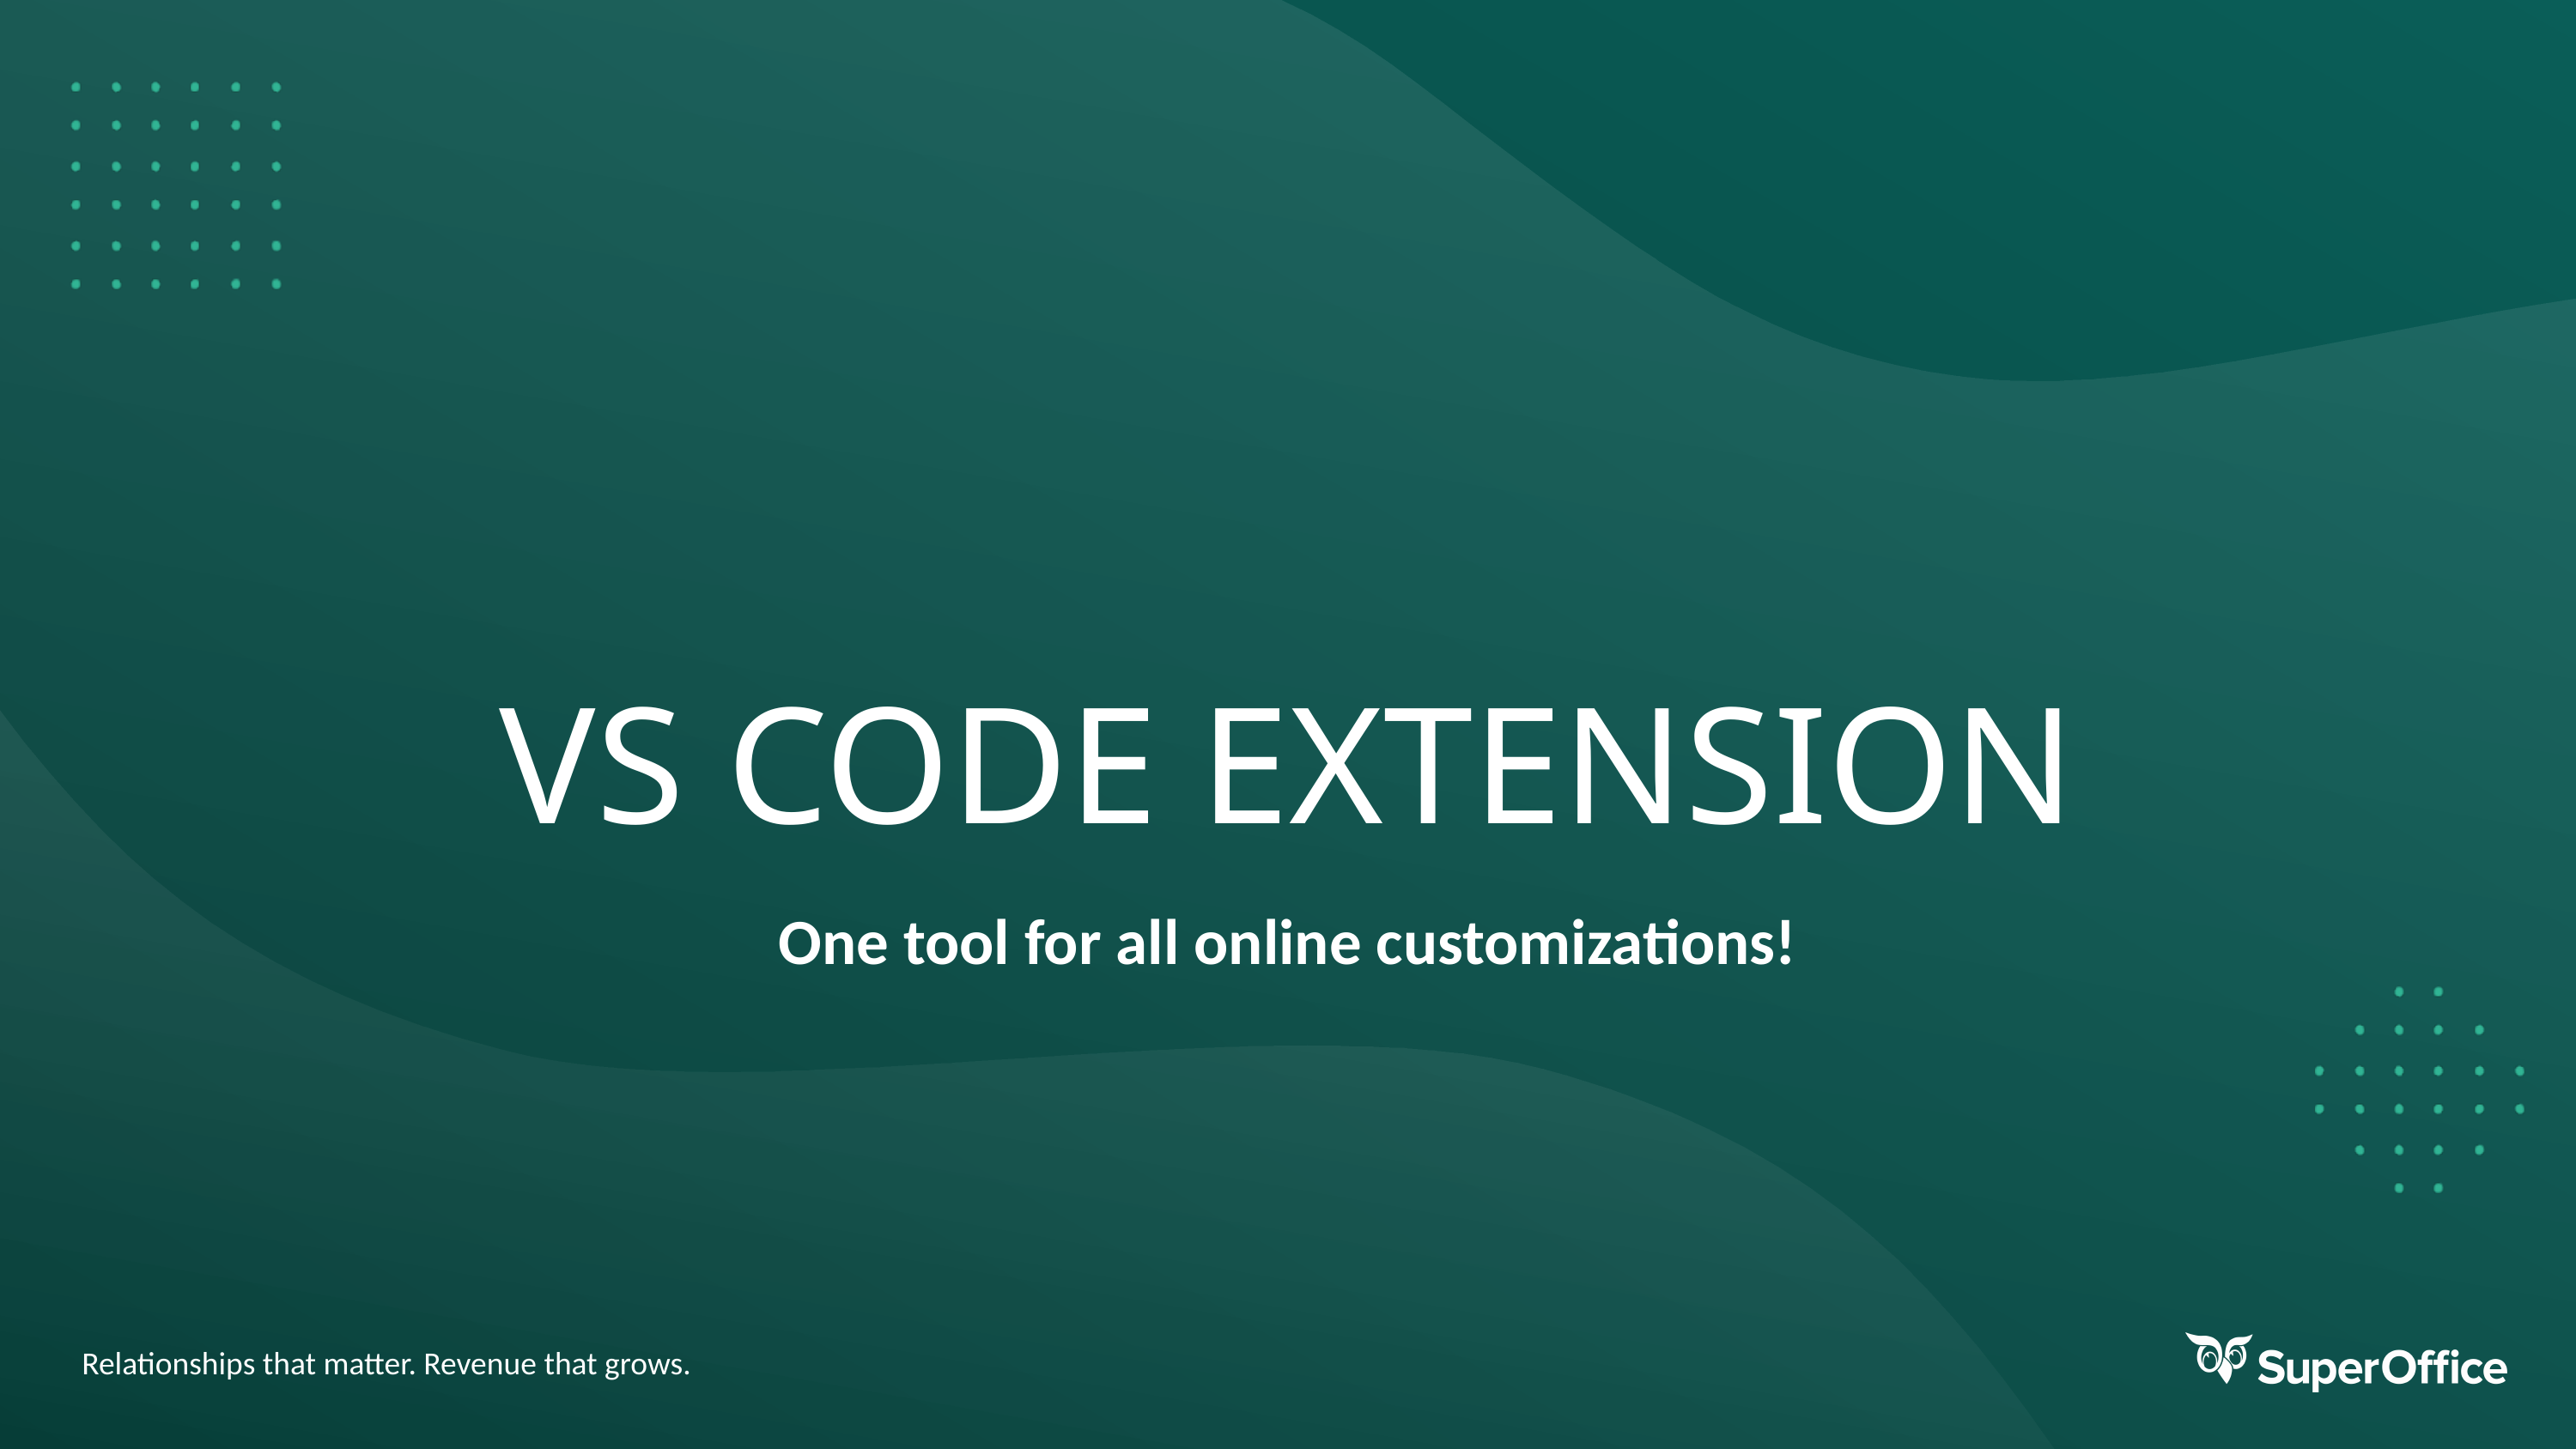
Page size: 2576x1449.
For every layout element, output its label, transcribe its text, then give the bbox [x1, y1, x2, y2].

picture [69, 80, 284, 292]
subtitle One tool for all online customizations! [322, 902, 2254, 986]
picture [2313, 985, 2527, 1196]
picture [2185, 1332, 2507, 1392]
title VS Code Extension [322, 494, 2254, 865]
